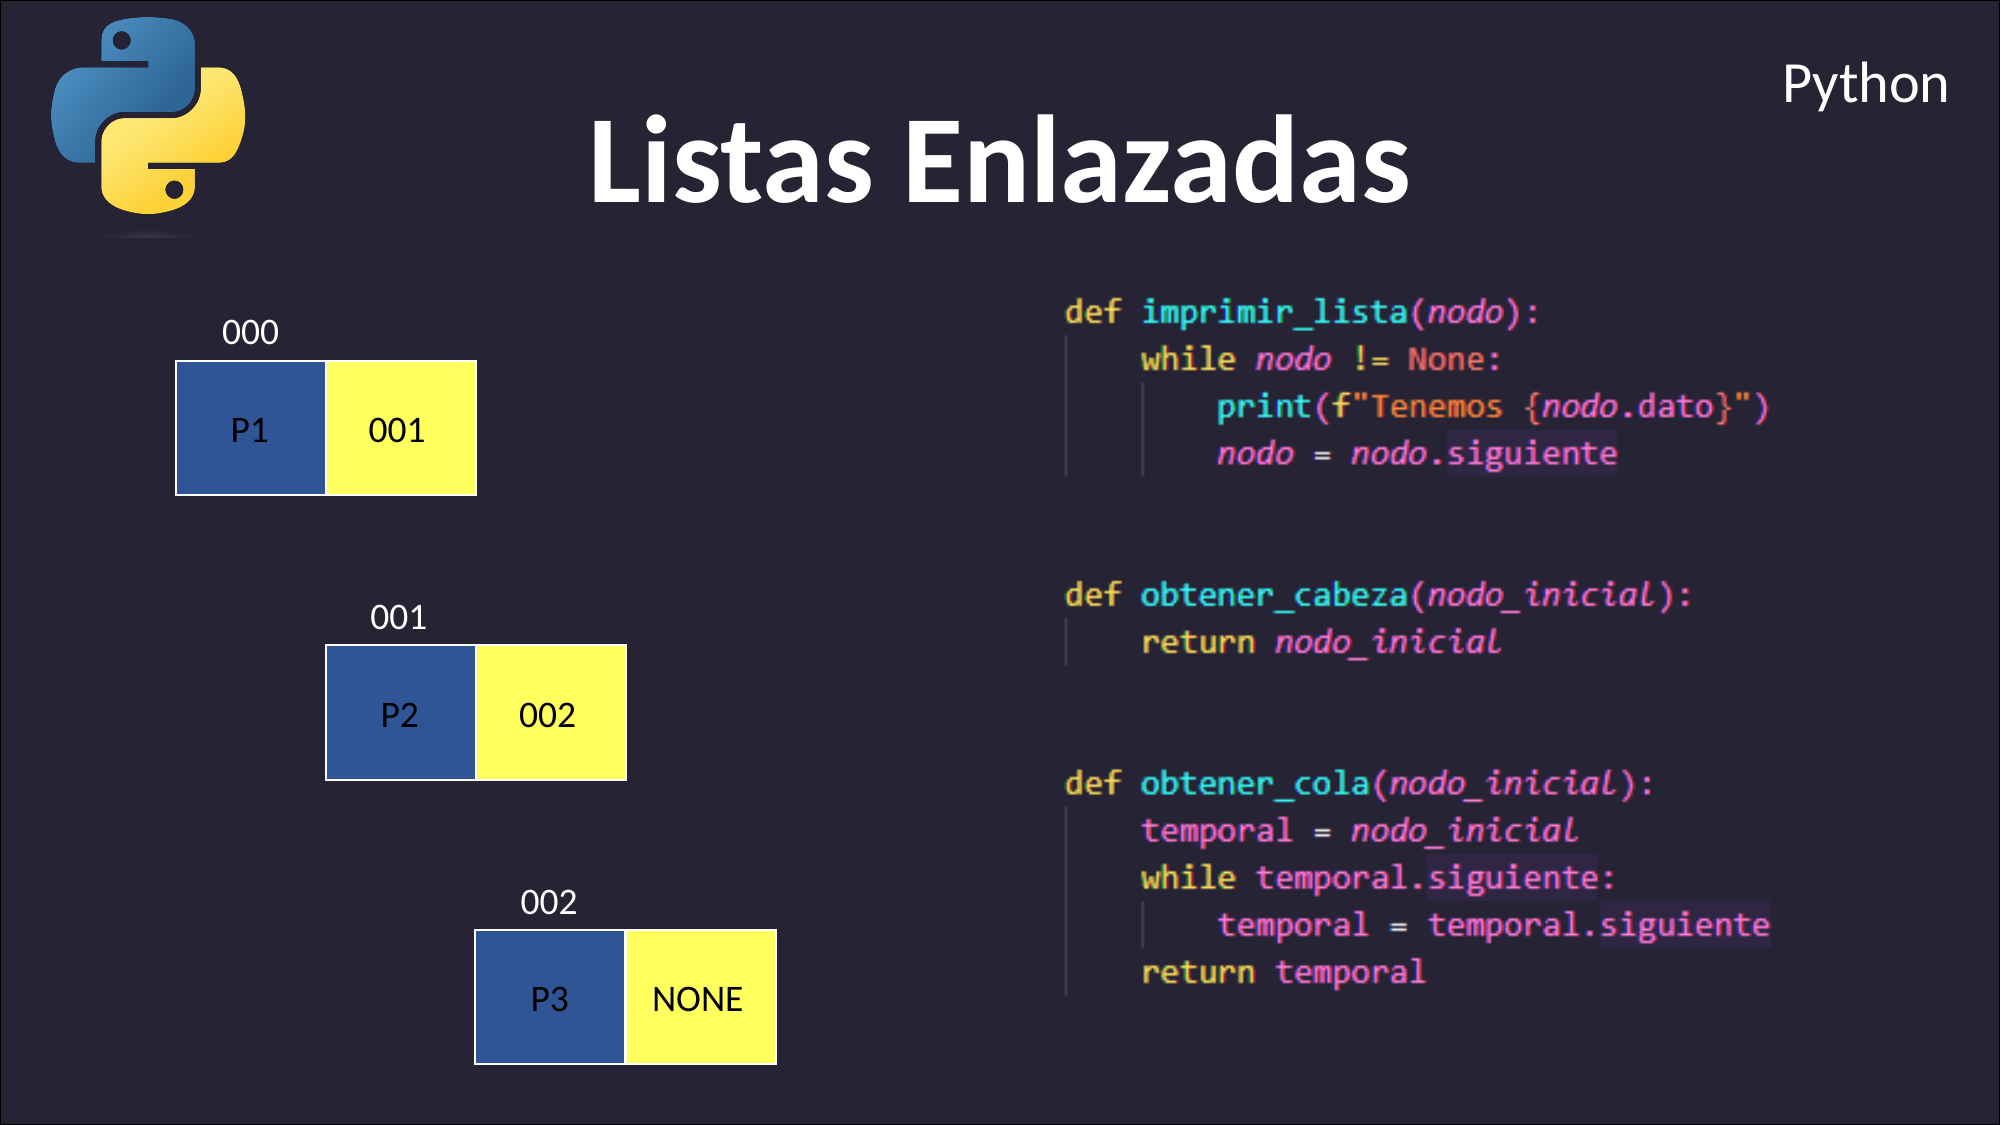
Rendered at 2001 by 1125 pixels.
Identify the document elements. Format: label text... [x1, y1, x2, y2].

picture [1048, 279, 1824, 1011]
text_box [474, 929, 625, 1065]
text_box Python [1733, 36, 2000, 122]
text_box [175, 360, 325, 496]
text_box 001 [354, 397, 445, 458]
text_box [325, 644, 475, 781]
text_box 001 [355, 584, 447, 645]
text_box P3 [515, 966, 587, 1027]
text_box P2 [365, 682, 437, 742]
text_box Listas Enlazadas [558, 70, 1442, 236]
text_box [625, 929, 777, 1065]
text_box 002 [505, 869, 597, 929]
text_box [0, 0, 2000, 1125]
text_box P1 [215, 397, 287, 458]
text_box [475, 644, 627, 781]
text_box 000 [207, 299, 299, 360]
text_box NONE [637, 966, 784, 1027]
text_box [325, 360, 477, 496]
picture [50, 17, 252, 238]
text_box 002 [504, 682, 596, 743]
